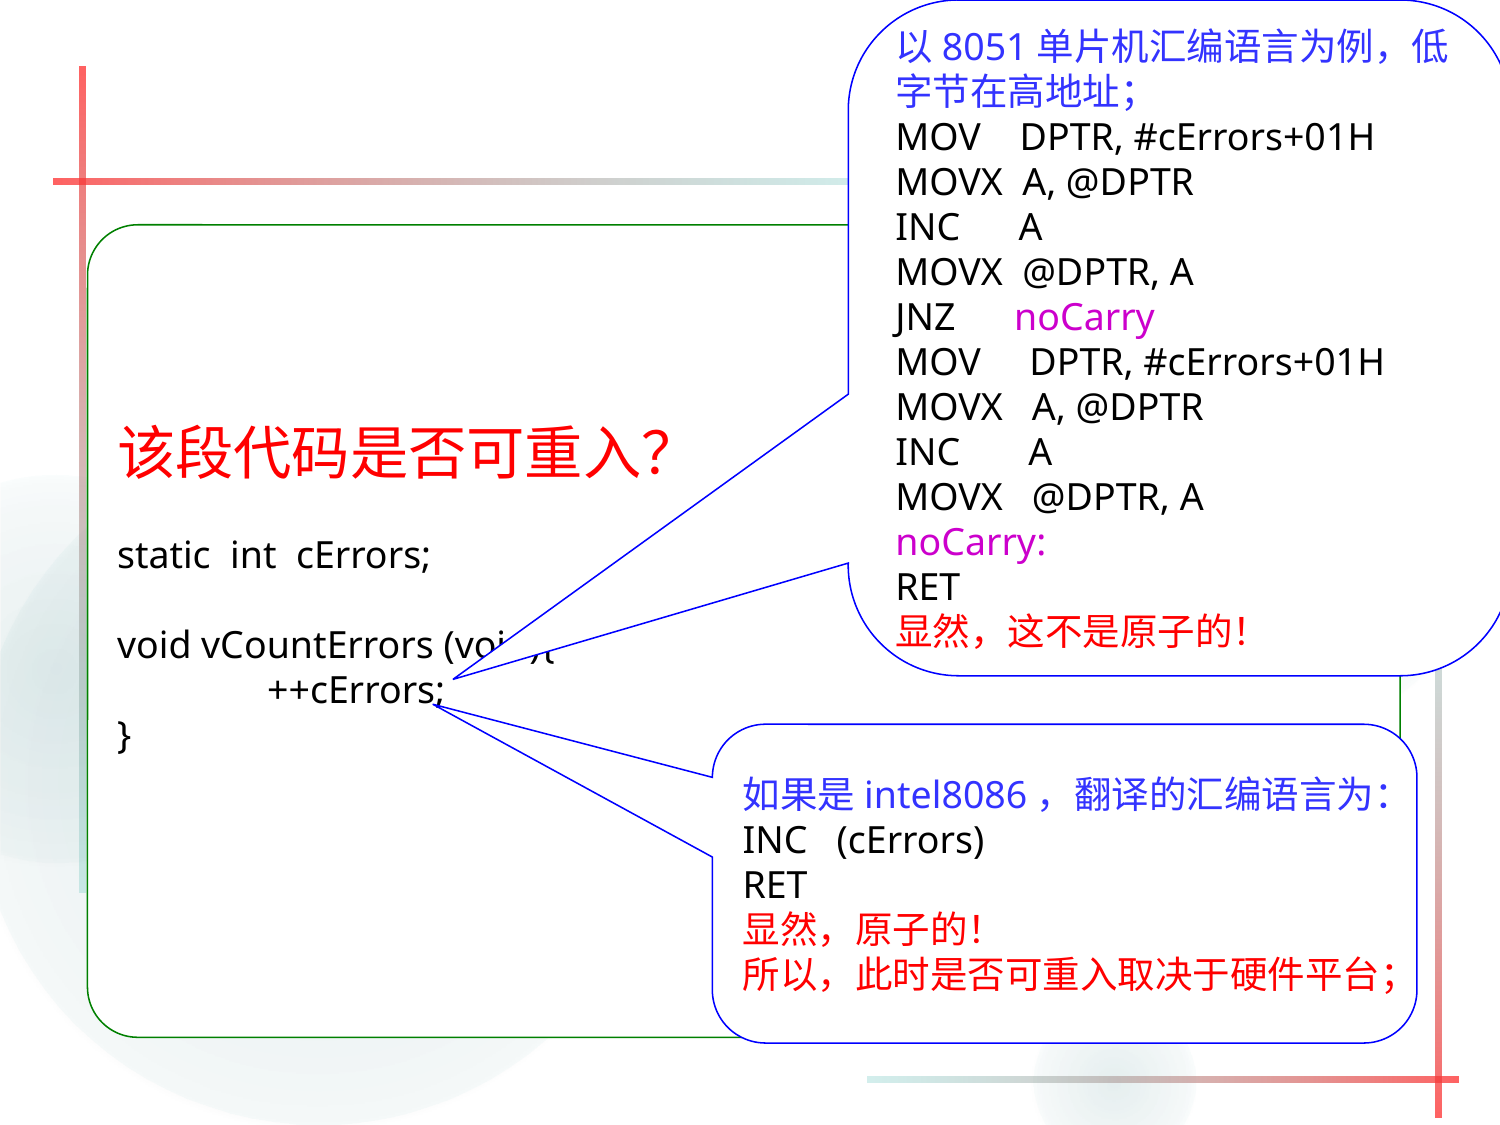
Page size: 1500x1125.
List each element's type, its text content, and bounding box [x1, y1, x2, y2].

text_box 如果是intel8086，翻译的汇编语言为： INC (cErrors) RET 显然，原子的！ 所以，此时是否可重入取决于硬件平台； [432, 704, 1417, 1044]
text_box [824, 749, 1401, 951]
text_box 该段代码是否可重入？ static int cErrors; void vCountErrors (void){ ++cErrors; } [87, 224, 1401, 1038]
text_box 以8051单片机汇编语言为例，低字节在高地址； MOV DPTR, #cErrors+01H MOVX A, @DPTR INC A MOVX @DPTR, A JNZ noCarry MOV DPTR, #cErrors+01H MOVX A, @DPTR INC A MOVX @DPTR, A noCarry: RET 显然，这不是原子的！ [452, 0, 1500, 680]
